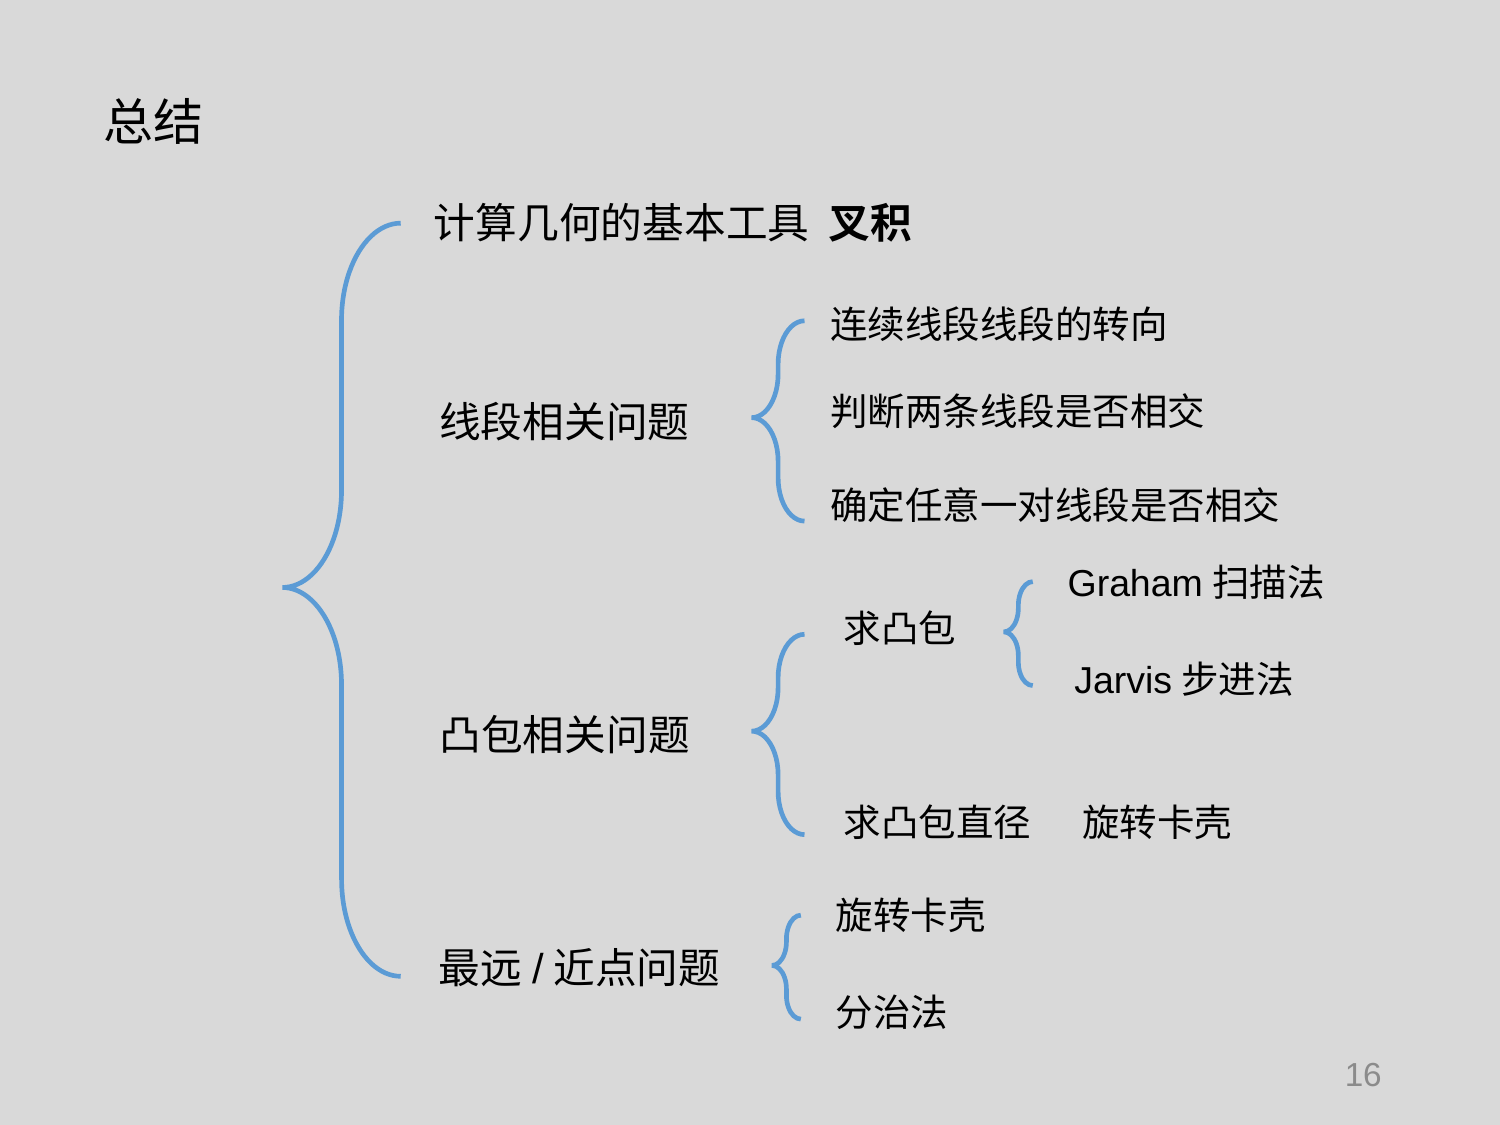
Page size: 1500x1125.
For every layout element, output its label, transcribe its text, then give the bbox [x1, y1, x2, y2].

slide_number 16 [1059, 1043, 1397, 1103]
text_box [282, 189, 1429, 1043]
title 总结 [88, 73, 343, 175]
